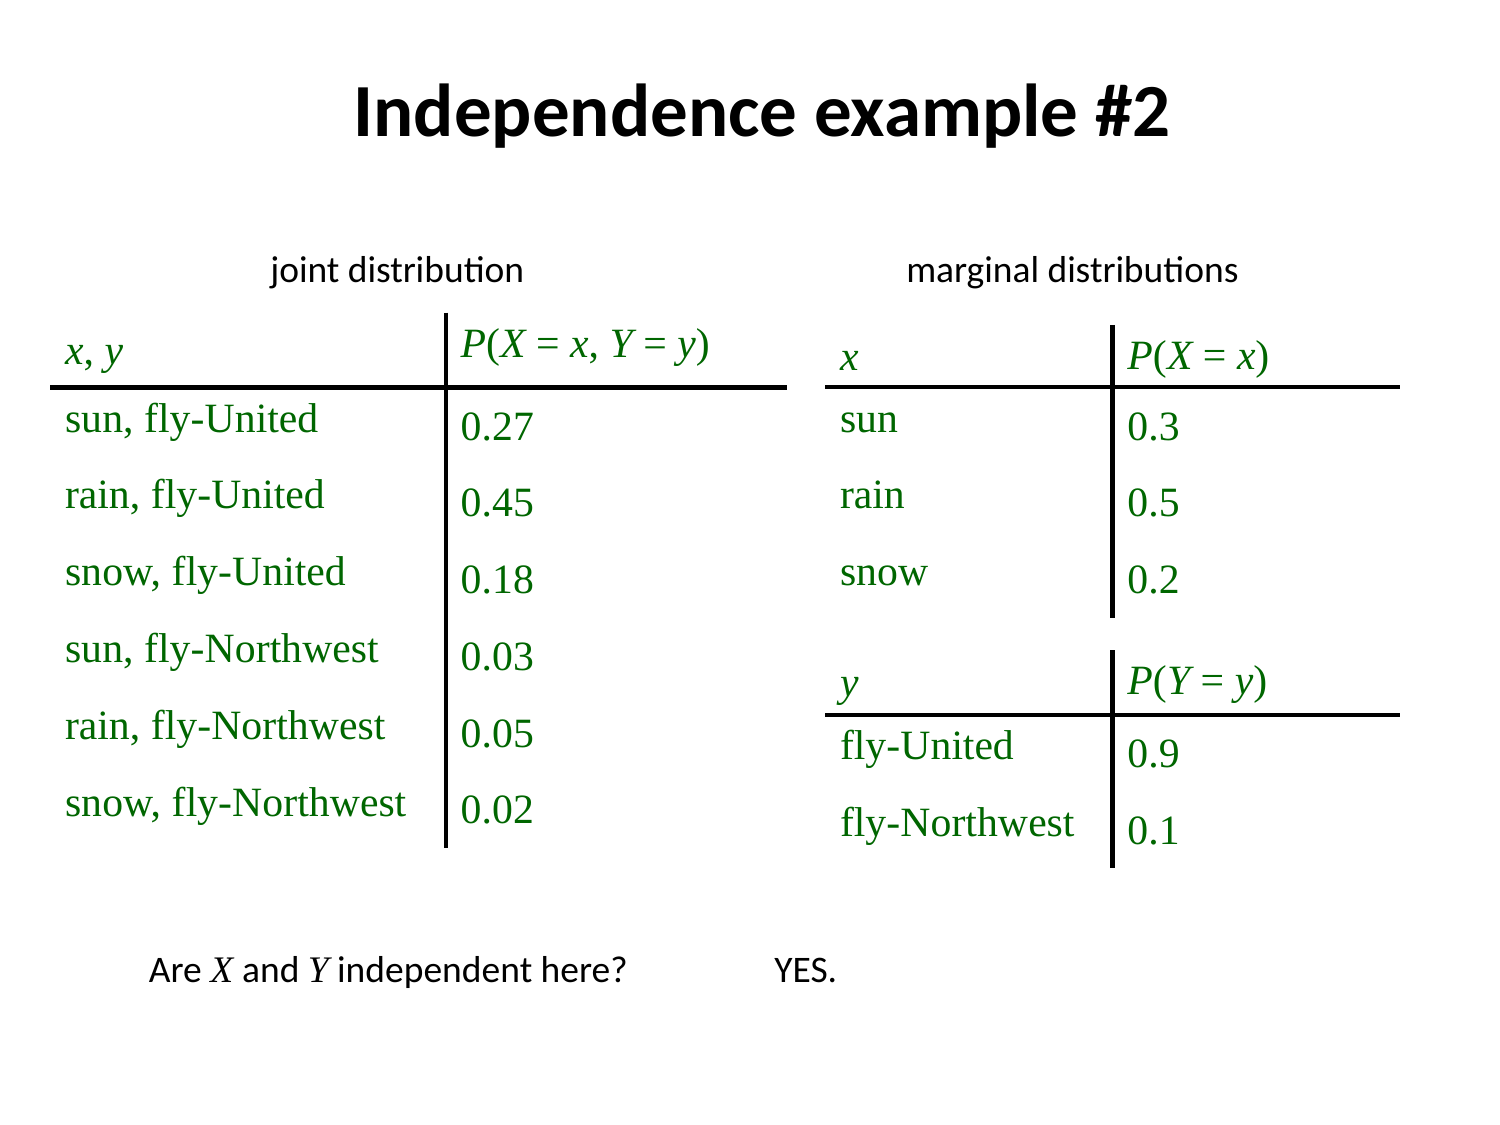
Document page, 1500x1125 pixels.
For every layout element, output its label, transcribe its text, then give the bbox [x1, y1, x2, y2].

table_cell 0.2 [1115, 541, 1400, 618]
table_cell 0.03 [448, 618, 787, 695]
table_header y [825, 650, 1110, 713]
table_cell rain [825, 464, 1110, 541]
table_cell 0.9 [1115, 717, 1400, 792]
table_cell sun [825, 389, 1110, 464]
table_header P(Y = y) [1115, 650, 1400, 713]
table_cell 0.45 [448, 464, 787, 541]
table_header P(X = x, Y = y) [448, 313, 787, 385]
table_cell fly-United [825, 717, 1110, 792]
table_cell snow, fly-Northwest [50, 771, 444, 848]
table_cell 0.18 [448, 541, 787, 618]
table_cell rain, fly-United [50, 464, 444, 541]
table_cell rain, fly-Northwest [50, 695, 444, 771]
table_cell sun, fly-Northwest [50, 618, 444, 695]
table_header P(X = x) [1115, 325, 1400, 385]
text_box YES. [759, 937, 853, 998]
table_cell 0.1 [1115, 792, 1400, 868]
table_cell 0.27 [448, 390, 787, 464]
table_header x [825, 325, 1110, 385]
table_cell fly-Northwest [825, 792, 1110, 868]
table_cell sun, fly-United [50, 390, 444, 464]
table_header x, y [50, 313, 444, 385]
table_cell snow [825, 541, 1110, 618]
text_box marginal distributions [891, 237, 1254, 298]
table_cell 0.3 [1115, 389, 1400, 464]
table_cell snow, fly-United [50, 541, 444, 618]
table_cell 0.02 [448, 771, 787, 848]
text_box joint distribution [255, 237, 540, 298]
text_box Are X and Y independent here? [134, 937, 661, 998]
table_cell 0.5 [1115, 464, 1400, 541]
table_cell 0.05 [448, 695, 787, 771]
title Independence example #2 [125, 12, 1400, 200]
